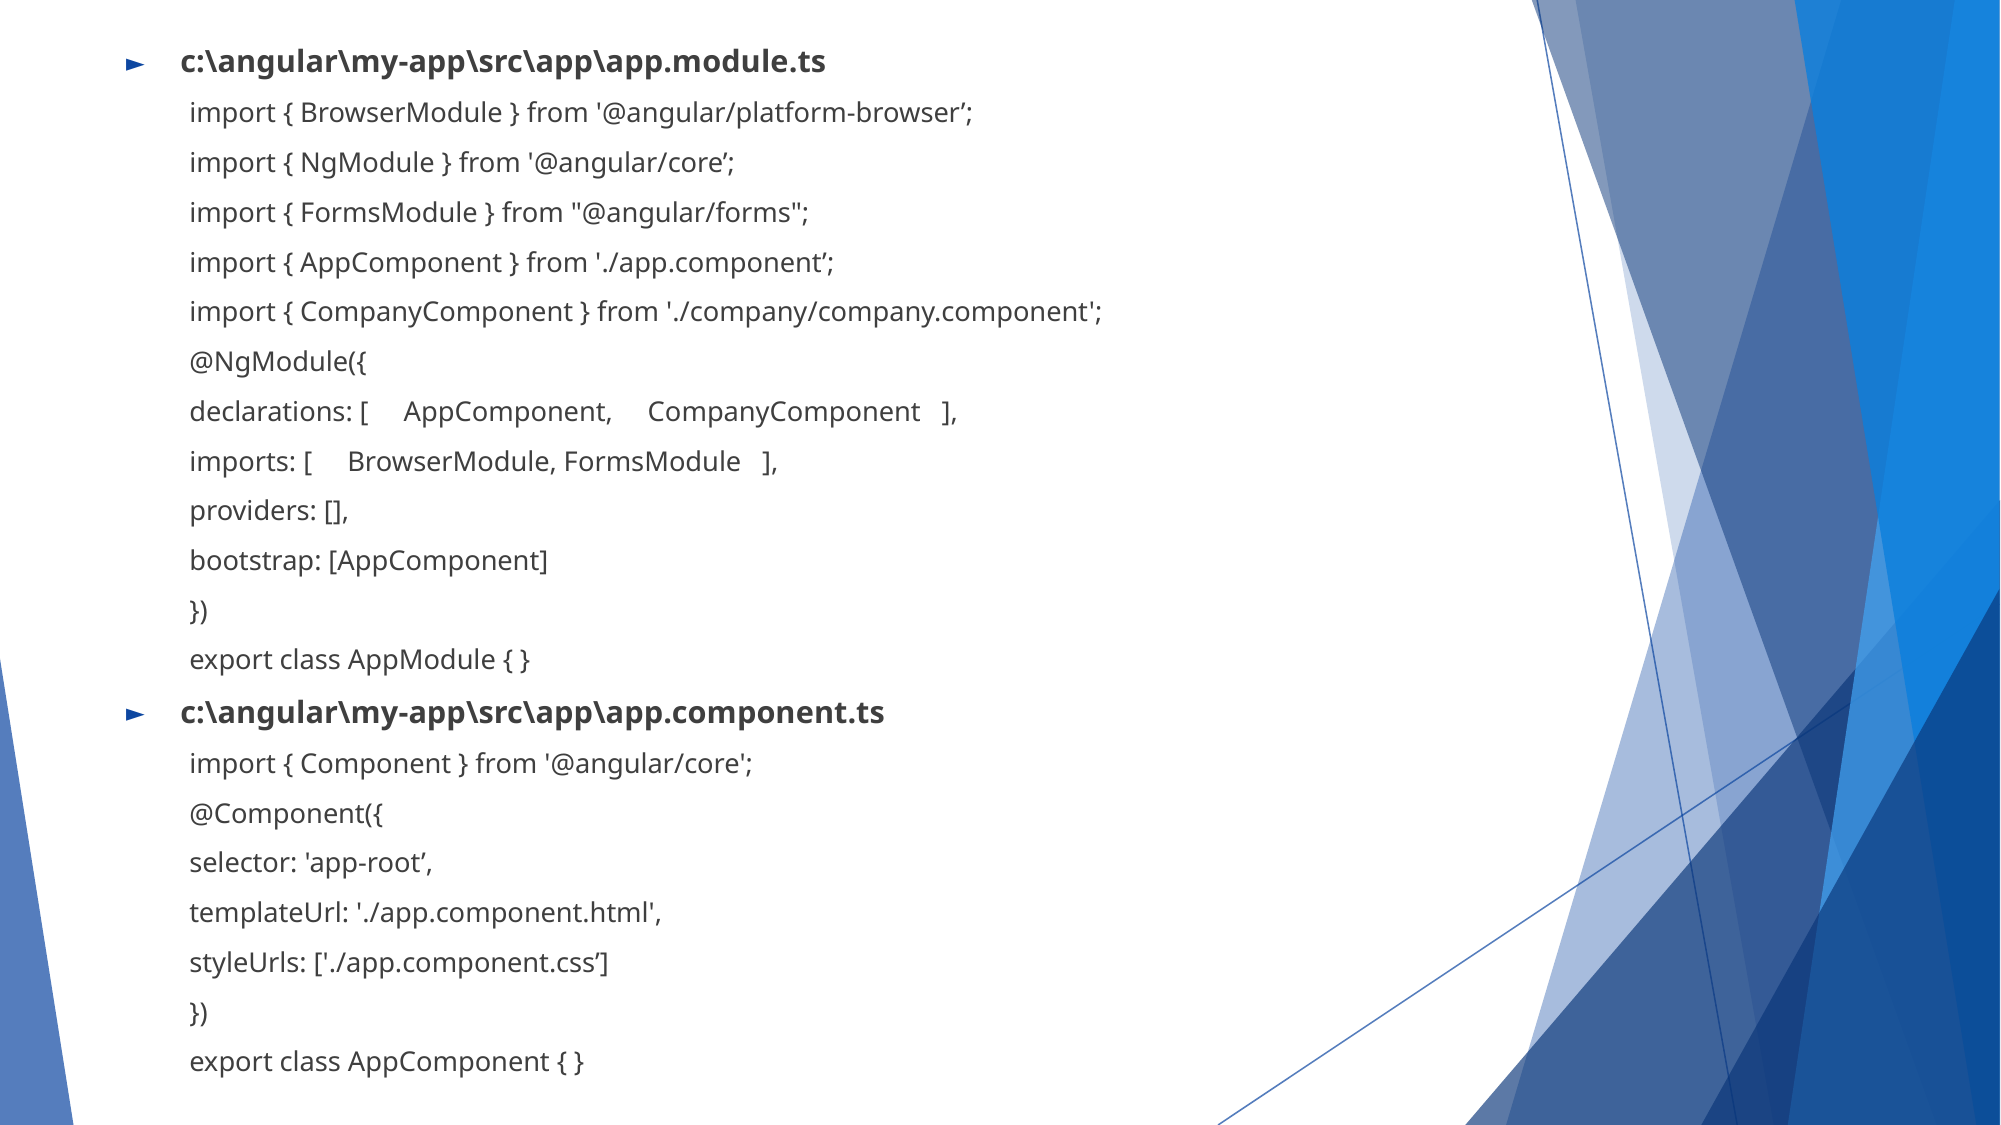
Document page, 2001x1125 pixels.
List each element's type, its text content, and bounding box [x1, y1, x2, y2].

list c:\angular\my-app\src\app\app.module.ts import { BrowserModule } from '@angular/platform-browser’; import { NgModule } from '@angular/core’; import { FormsModule } from "@angular/forms"; import { AppComponent } from './app.component’; import { CompanyComponent } from './company/company.component'; @NgModule({ declarations: [ AppComponent, CompanyComponent ], imports: [ BrowserModule, FormsModule ], providers: [], bootstrap: [AppComponent] }) export class AppModule { } c:\angular\my-app\src\app\app.component.ts import { Component } from '@angular/core'; @Component({ selector: 'app-root’, templateUrl: './app.component.html', styleUrls: ['./app.component.css’] }) export class AppComponent { } [111, 34, 1522, 1086]
